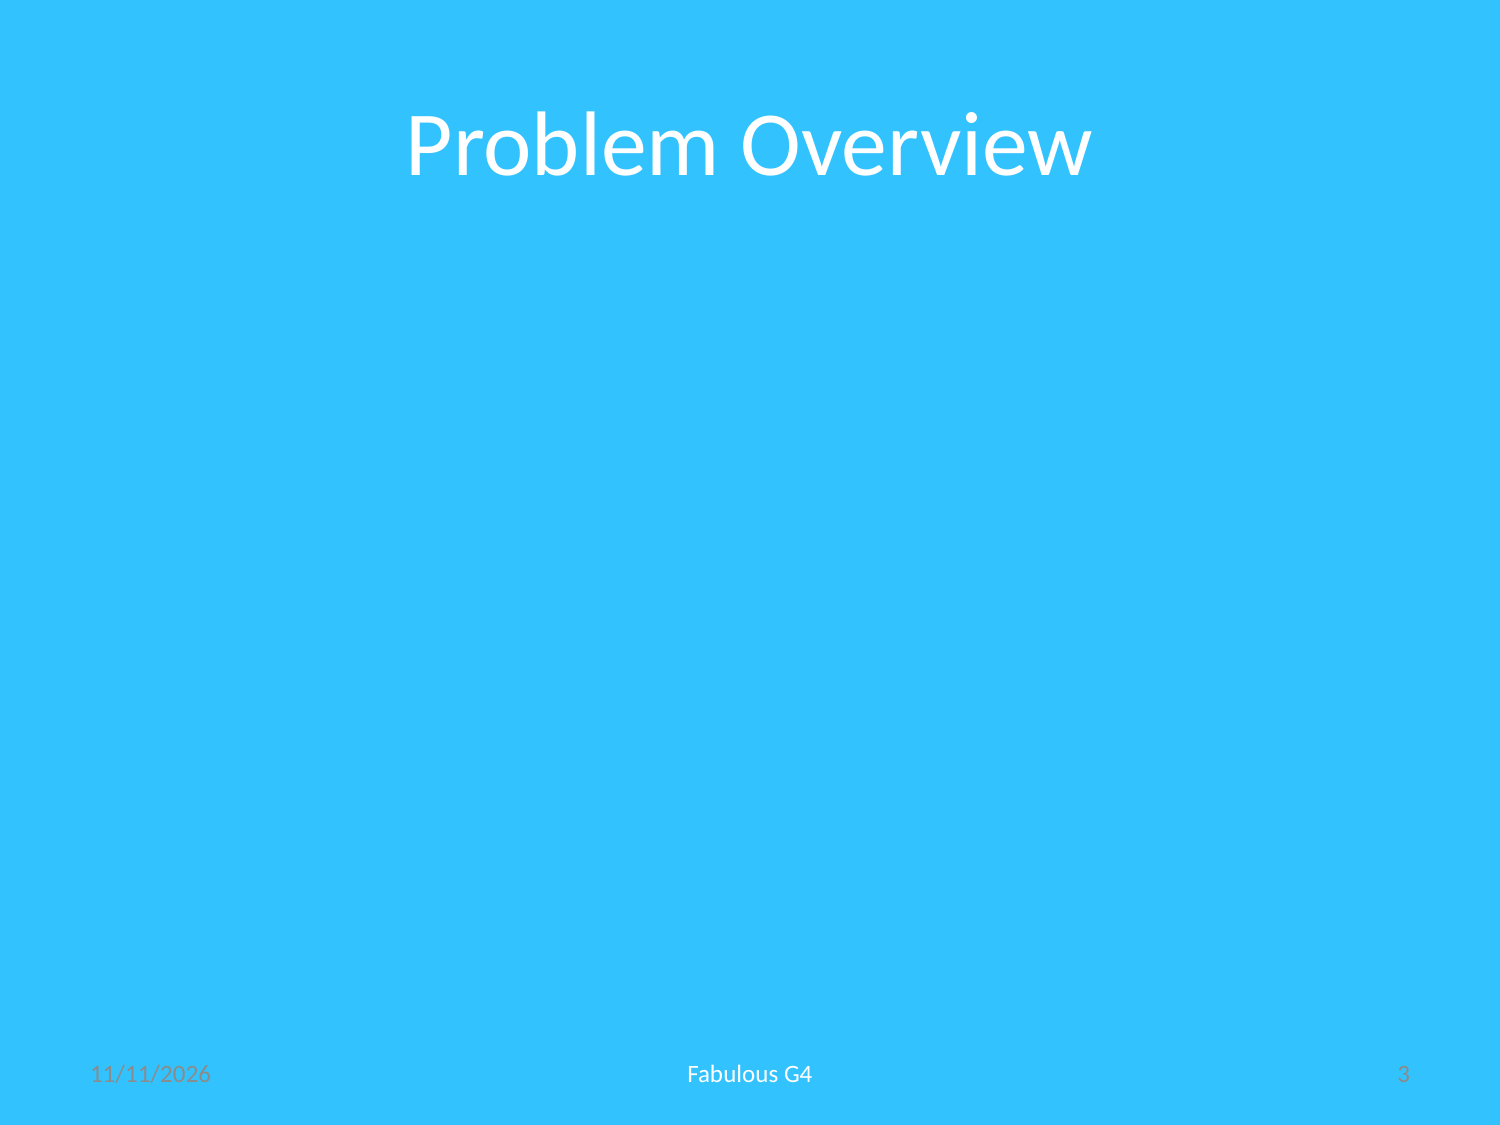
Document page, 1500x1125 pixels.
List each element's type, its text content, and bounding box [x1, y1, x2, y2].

title Problem Overview [75, 45, 1425, 233]
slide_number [75, 1042, 425, 1103]
footer Fabulous G4 [512, 1042, 988, 1103]
slide_number 3 [1074, 1042, 1425, 1103]
